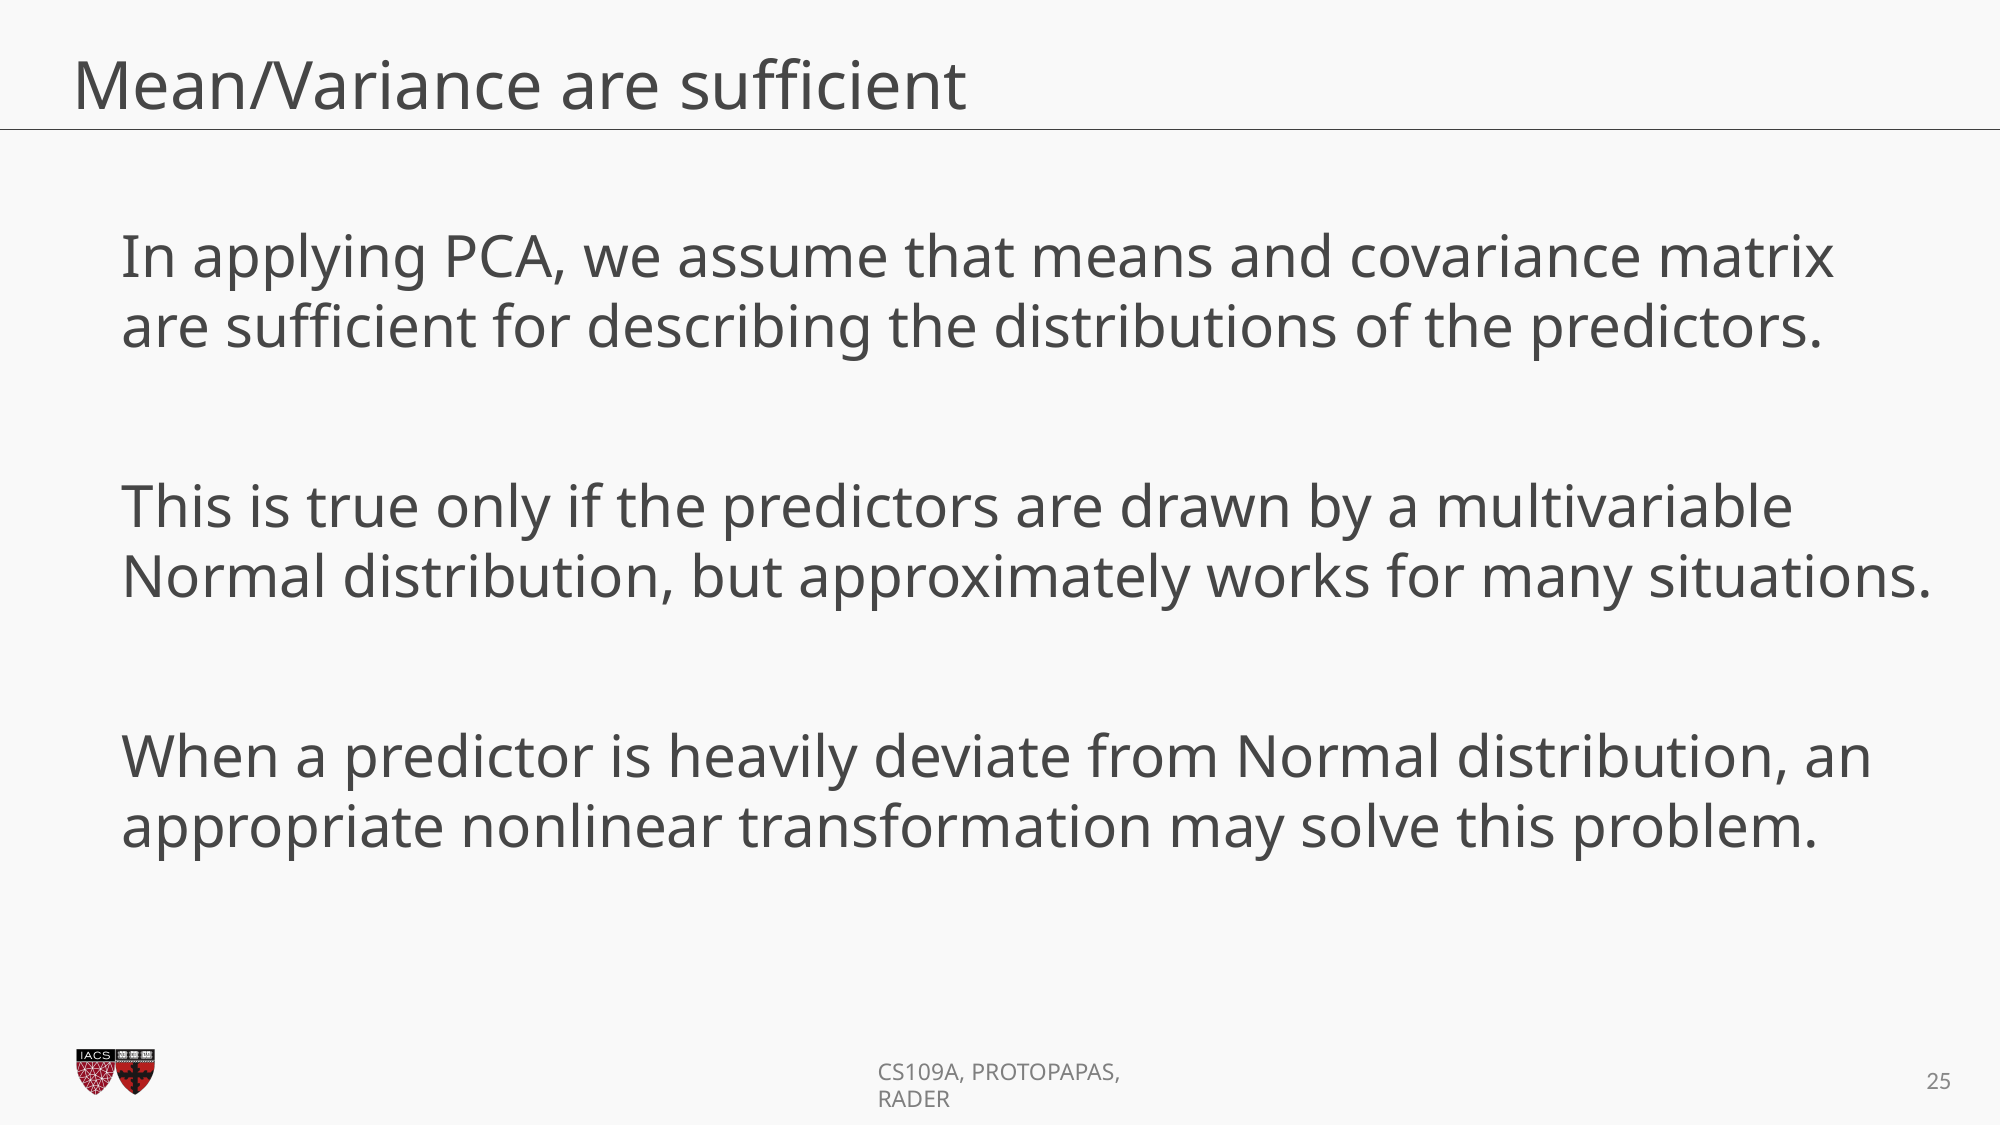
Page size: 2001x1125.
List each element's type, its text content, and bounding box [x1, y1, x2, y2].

slide_number ‹#› [1500, 1050, 1967, 1110]
list This is true only if the predictors are drawn by a multivariable Normal distribution, but approximately works for many situations. [106, 461, 1967, 627]
list In applying PCA, we assume that means and covariance matrix are sufficient for describing the distributions of the predictors. [106, 211, 1893, 377]
picture [75, 1049, 155, 1095]
title Mean/Variance are sufficient [57, 35, 1943, 162]
list When a predictor is heavily deviate from Normal distribution, an appropriate nonlinear transformation may solve this problem. [106, 711, 1967, 957]
